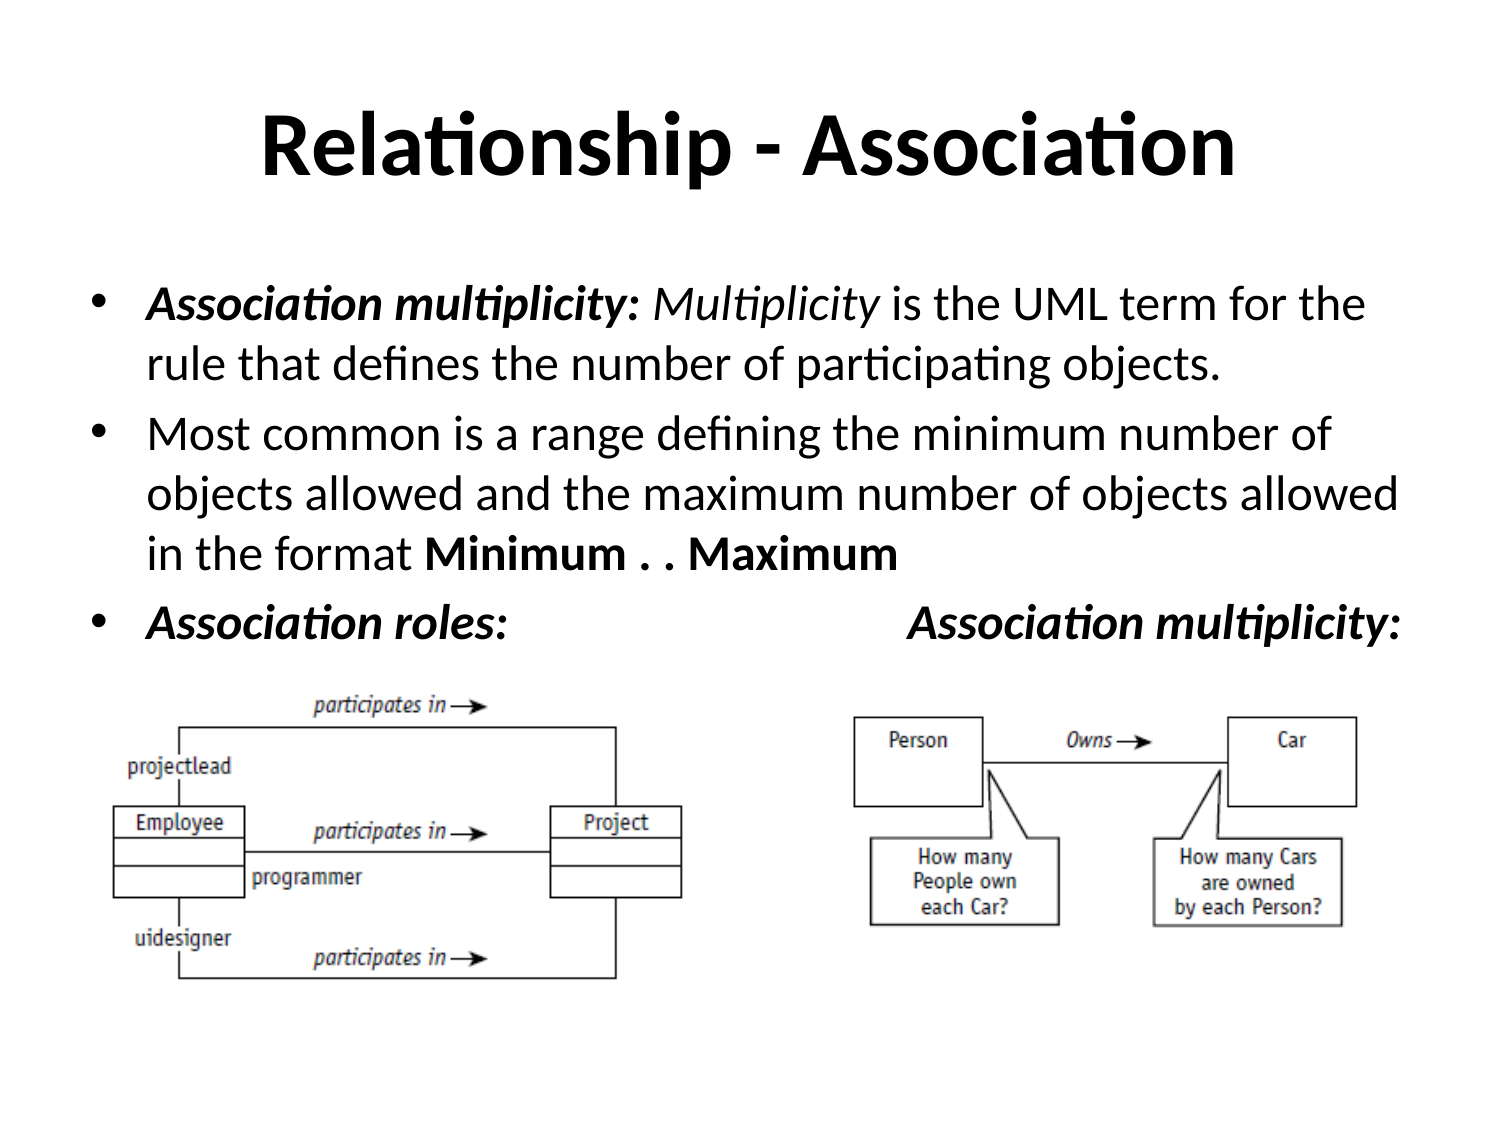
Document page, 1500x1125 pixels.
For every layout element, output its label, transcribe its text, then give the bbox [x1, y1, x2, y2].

title Relationship - Association [75, 45, 1425, 233]
picture [99, 682, 701, 995]
list Association multiplicity: Multiplicity is the UML term for the rule that defines the number of participating objects. Most common is a range defining the minimum number of objects allowed and the maximum number of objects allowed in the format Minimum . . Maximum Association roles: Association multiplicity: [75, 262, 1425, 1005]
picture [849, 712, 1363, 932]
